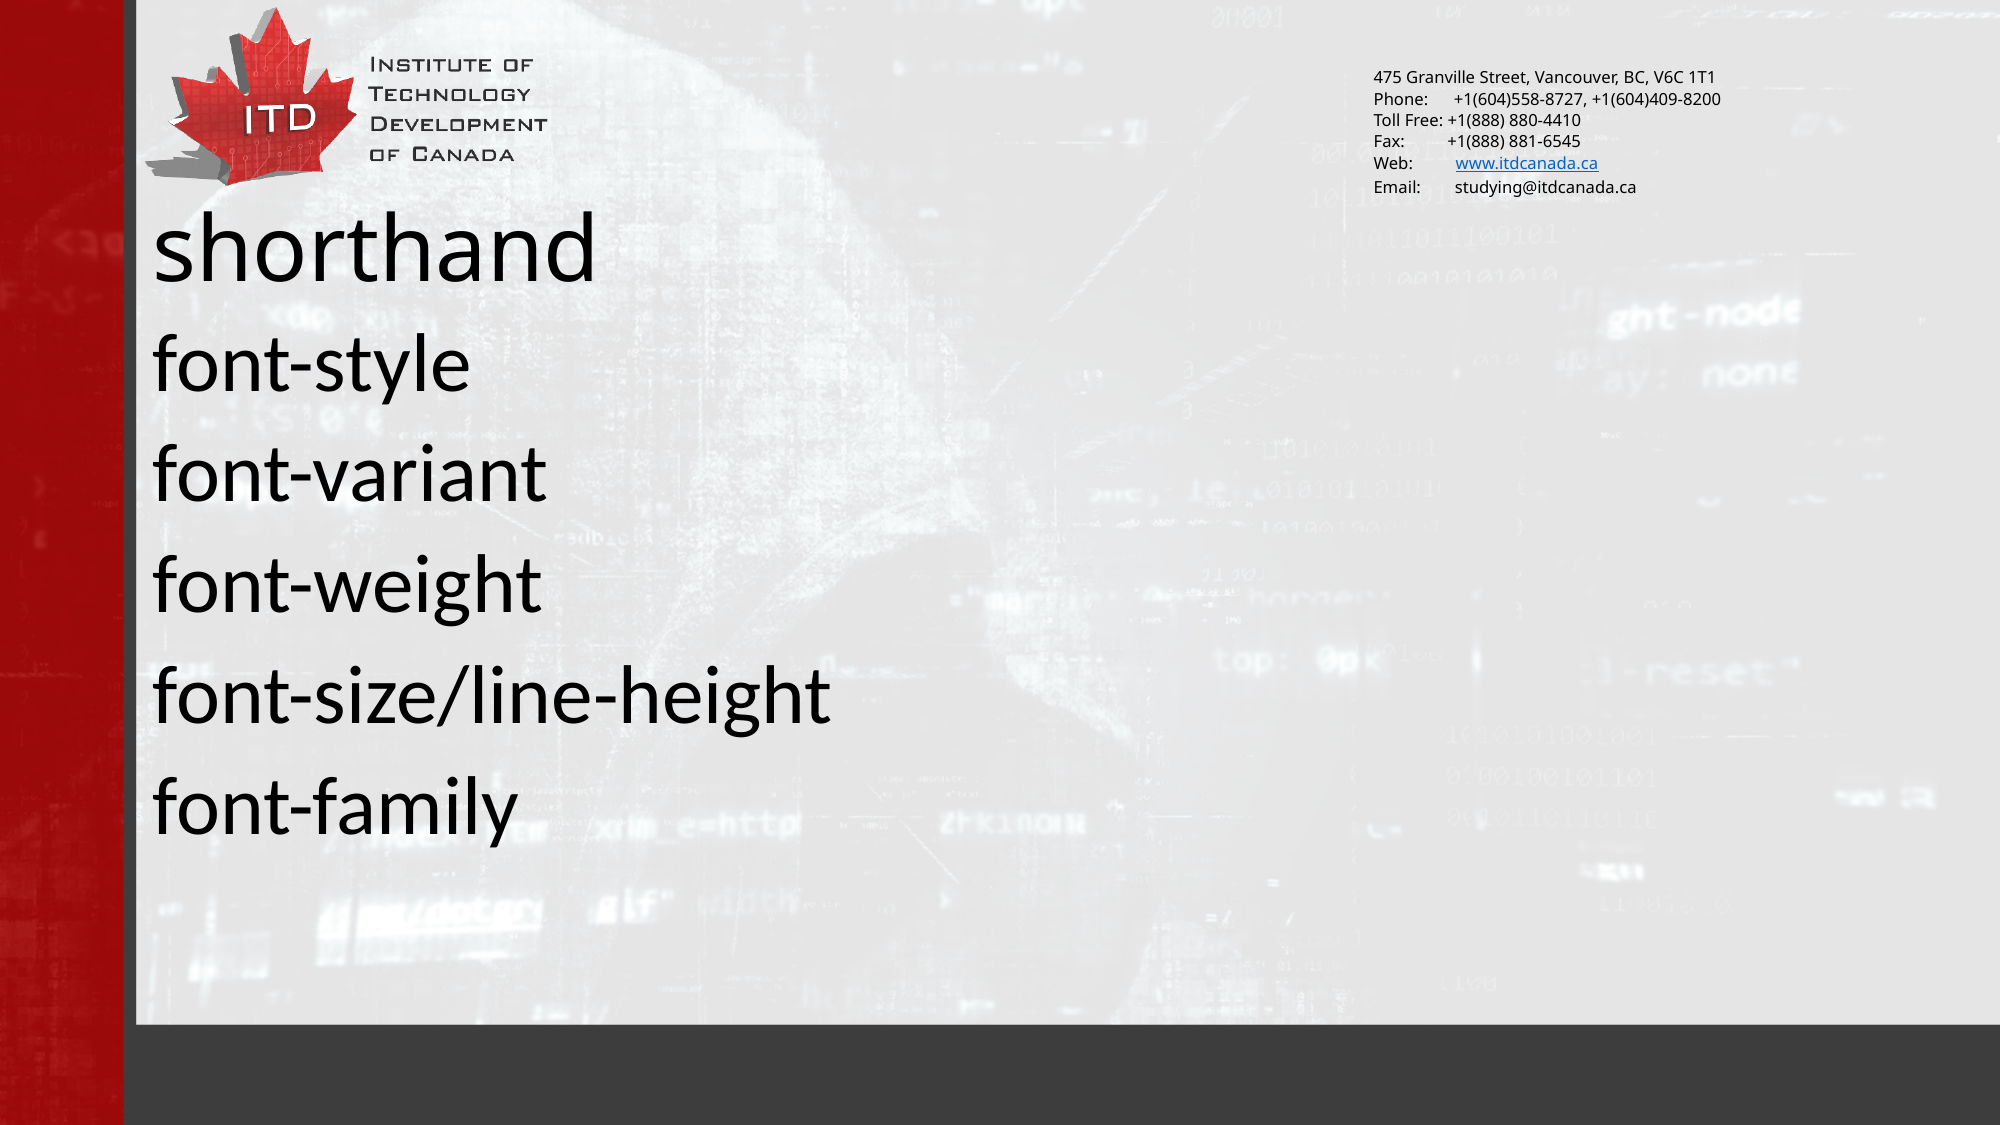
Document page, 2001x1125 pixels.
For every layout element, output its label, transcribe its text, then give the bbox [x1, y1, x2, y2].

list font-style font-variant font-weight font-size/line-height font-family [137, 311, 1863, 1026]
title shorthand [137, 195, 1863, 311]
picture [0, 0, 2000, 1125]
